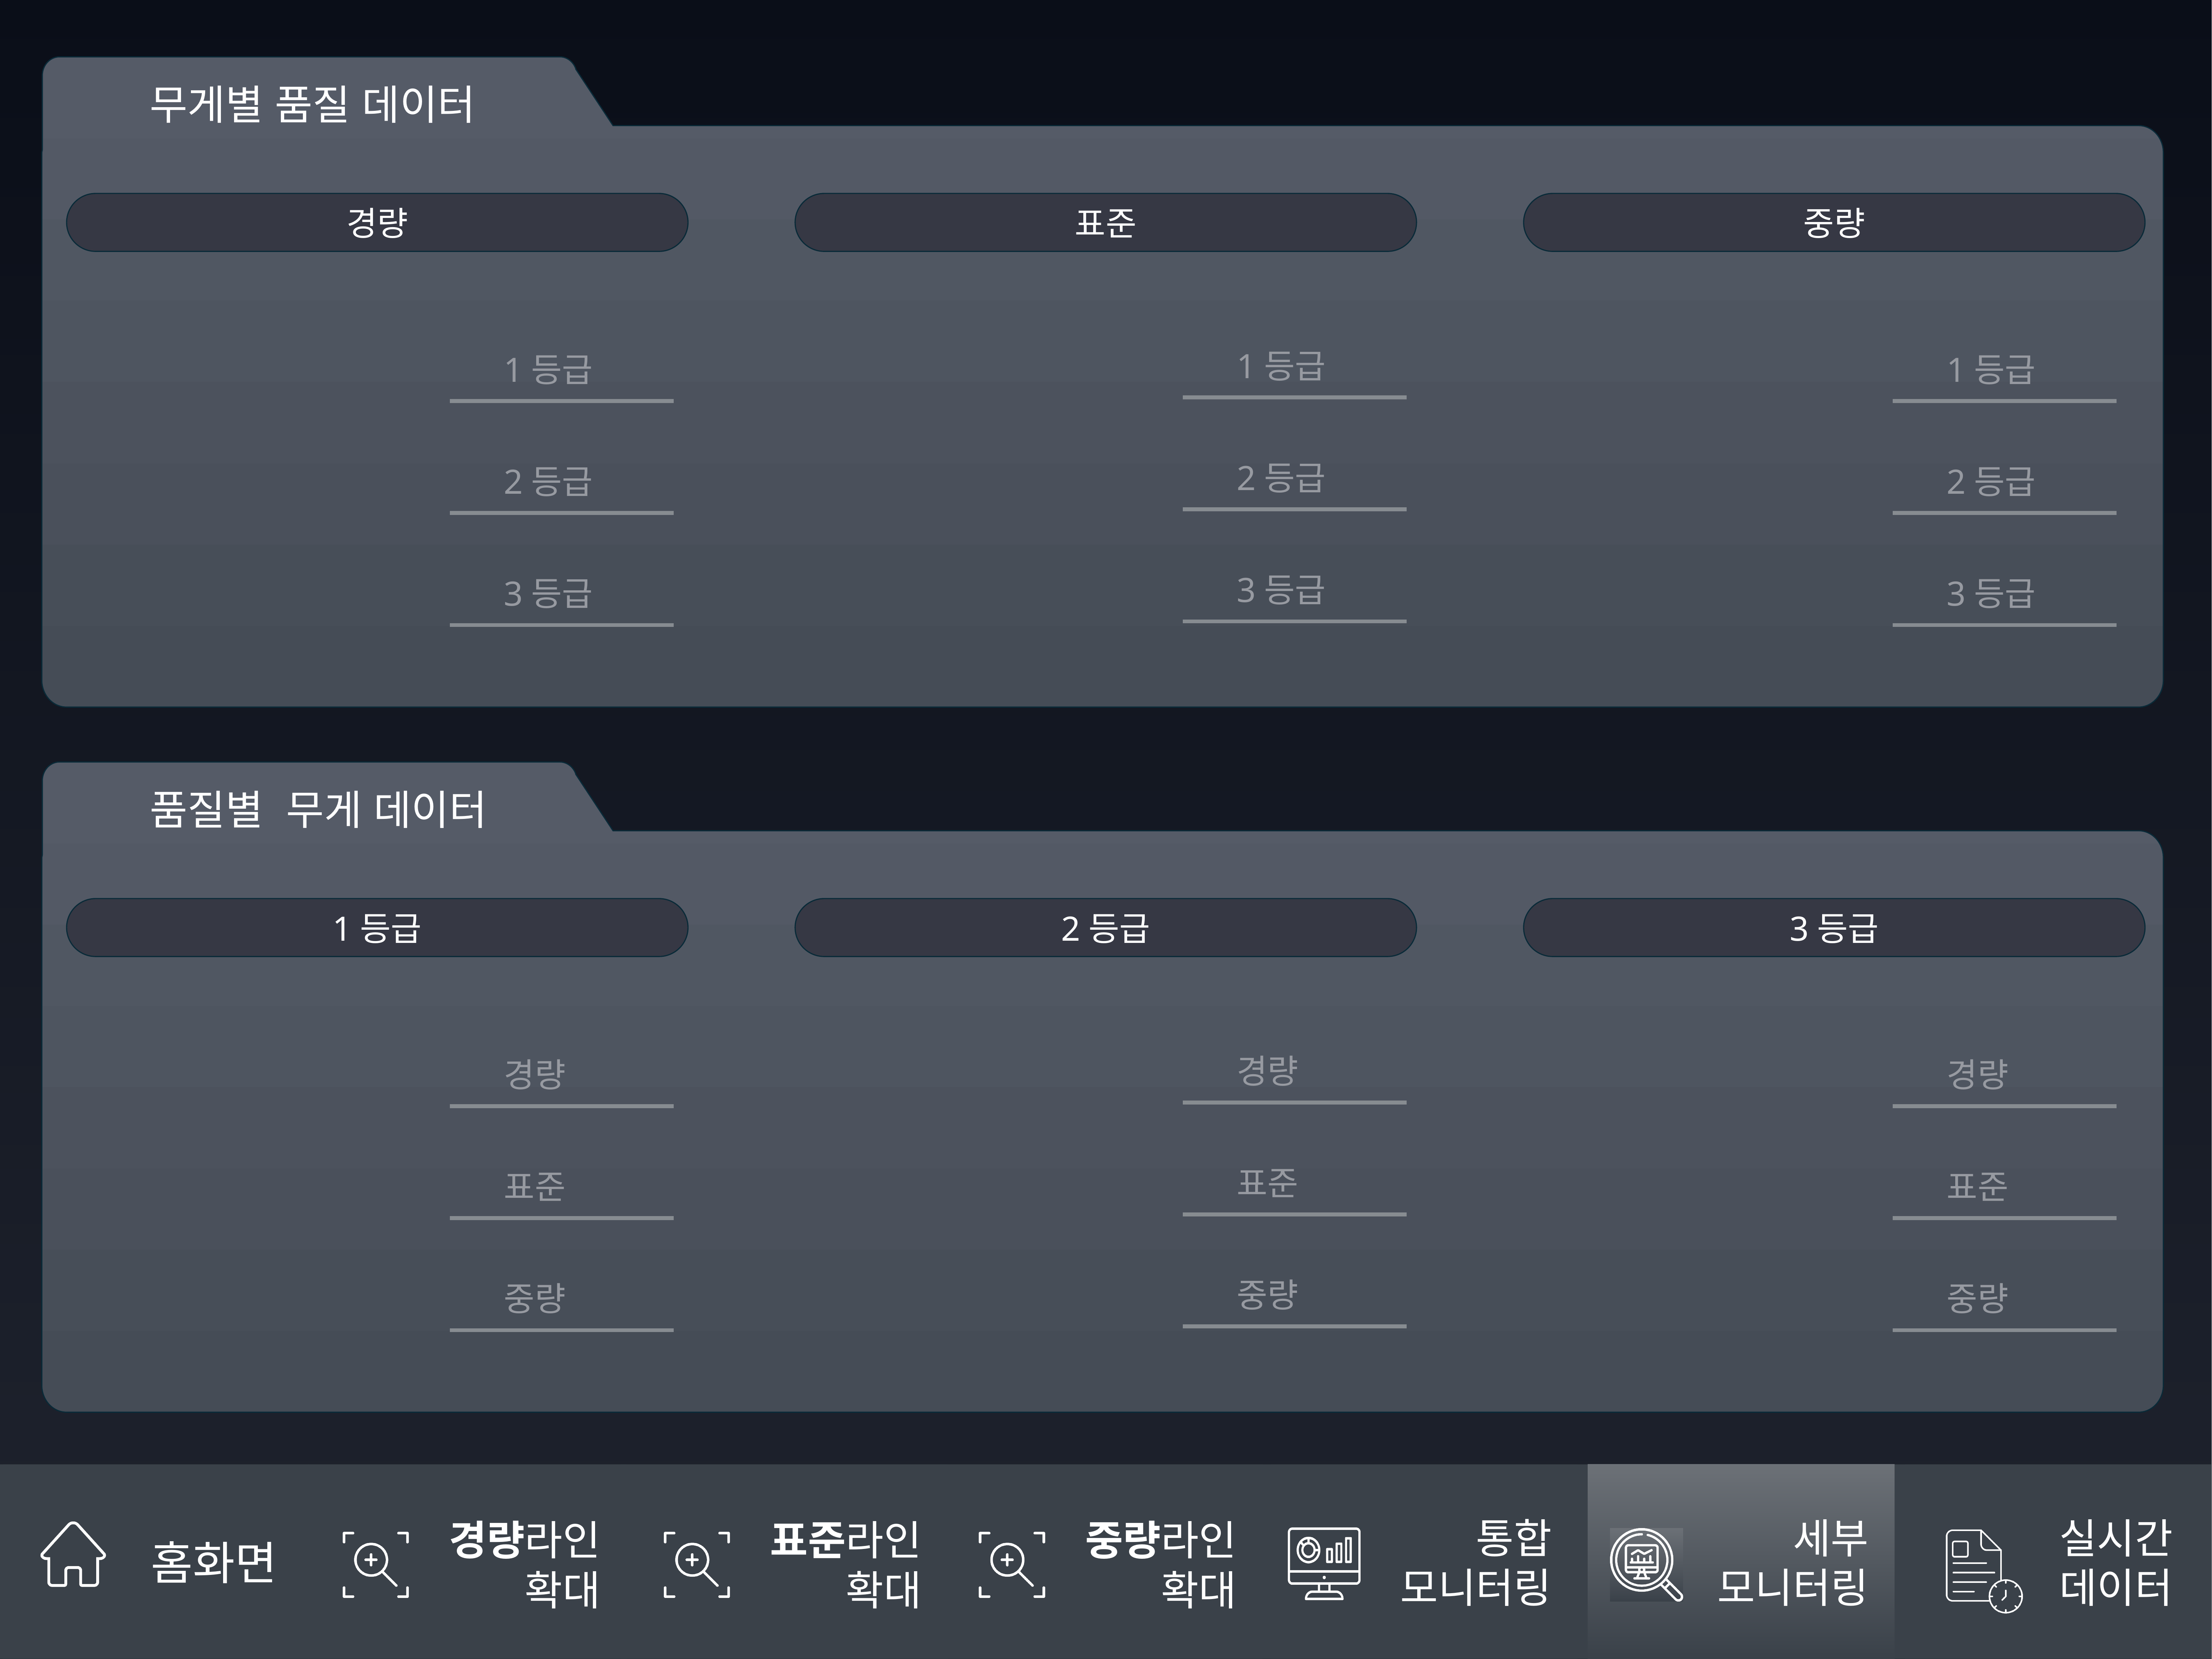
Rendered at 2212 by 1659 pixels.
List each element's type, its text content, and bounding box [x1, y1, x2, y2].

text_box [66, 193, 2145, 252]
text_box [620, 1464, 940, 1659]
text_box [1904, 1464, 2212, 1659]
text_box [2, 1464, 308, 1659]
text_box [66, 898, 2145, 957]
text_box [449, 342, 2212, 625]
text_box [1270, 1464, 1578, 1659]
text_box 무게별 품질 데이터 [41, 56, 2164, 708]
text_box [940, 1464, 1263, 1659]
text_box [1587, 1464, 1895, 1659]
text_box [449, 1047, 2212, 1331]
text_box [308, 1464, 620, 1659]
text_box [0, 1464, 2212, 1659]
text_box 품질별 무게 데이터 [41, 761, 2164, 1413]
